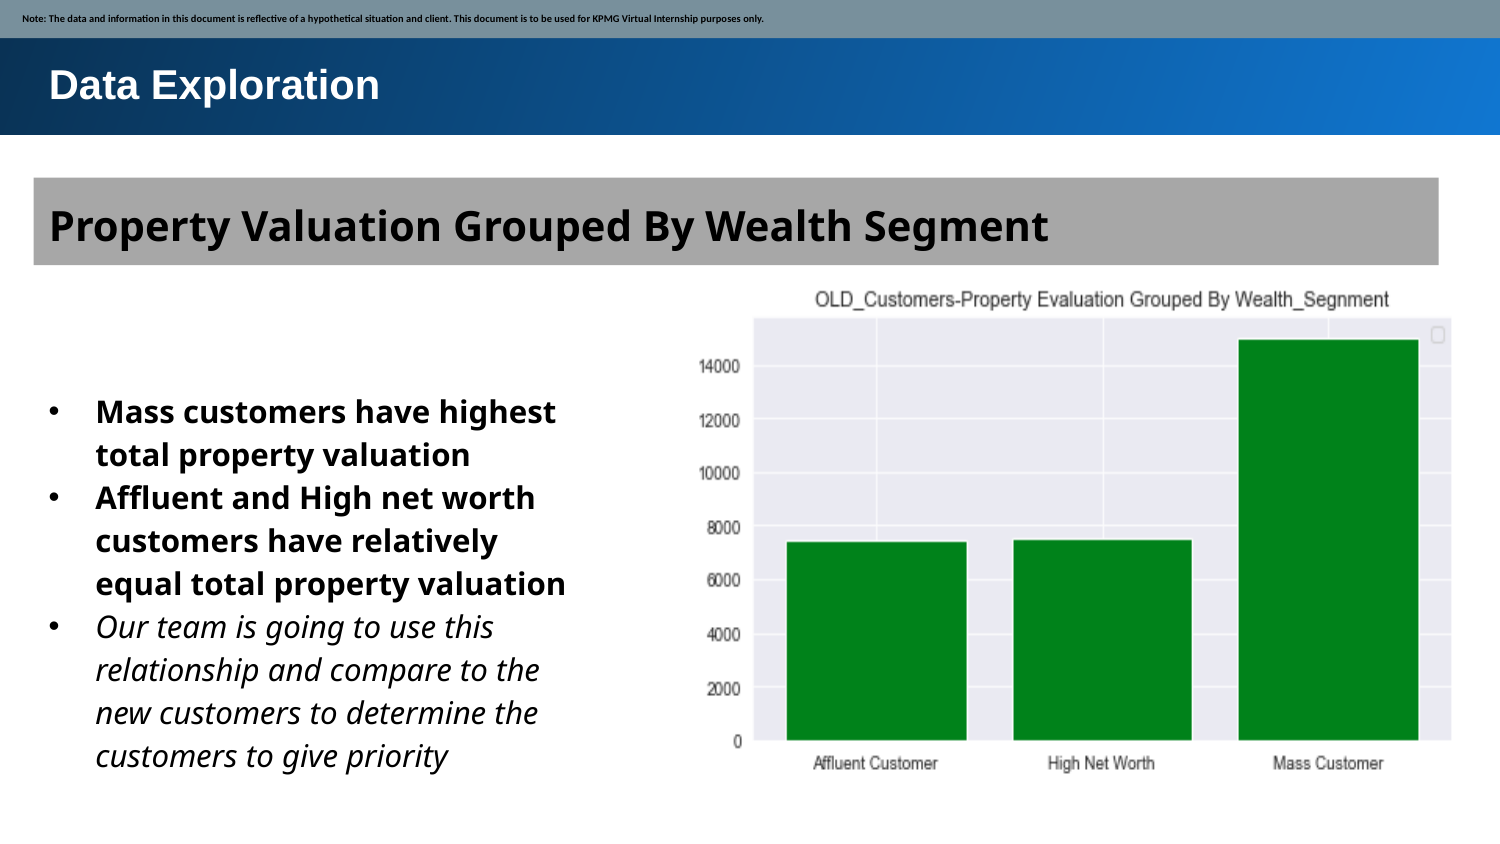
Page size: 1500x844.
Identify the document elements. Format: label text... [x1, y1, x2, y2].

text_box Data Exploration [33, 43, 1439, 124]
text_box Mass customers have highest total property valuation Affluent and High net worth customers have relatively equal total property valuation Our team is going to use this relationship and compare to the new customers to determine the customers to give priority [33, 371, 604, 789]
picture [673, 278, 1500, 801]
text_box Property Valuation Grouped By Wealth Segment [33, 177, 1439, 266]
text_box Note: The data and information in this document is reflective of a hypothetical situation and client. This document is to be used for KPMG Virtual Internship purposes only. [0, 0, 1500, 39]
text_box [0, 39, 1500, 135]
